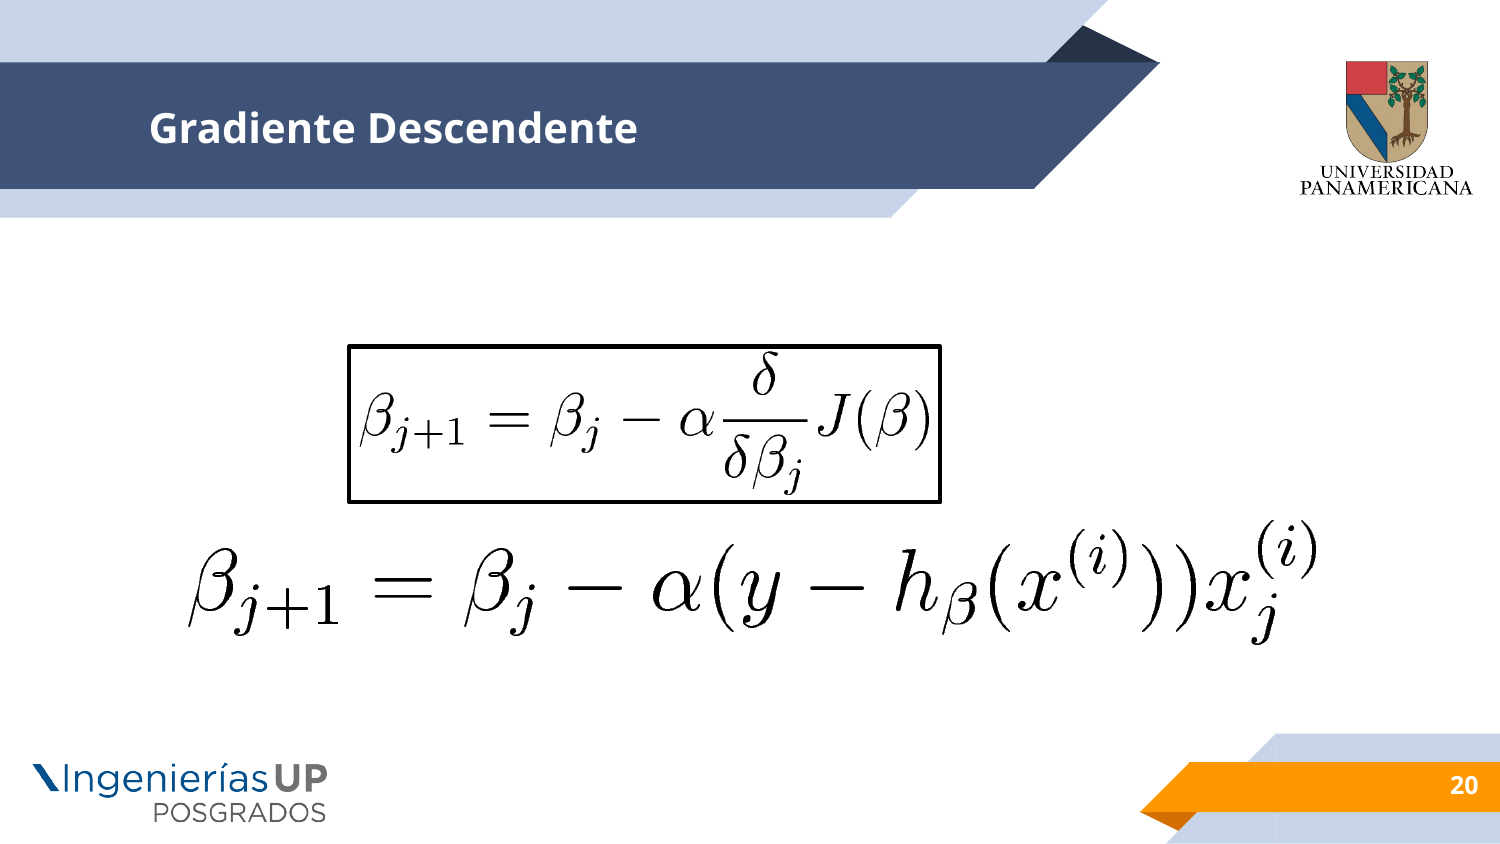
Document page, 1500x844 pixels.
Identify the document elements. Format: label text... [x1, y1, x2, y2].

slide_number 20 [1249, 760, 1494, 813]
picture [174, 513, 1327, 654]
picture [15, 737, 344, 844]
picture [1286, 44, 1490, 210]
title Gradiente Descendente [133, 64, 1035, 190]
picture [351, 348, 939, 501]
